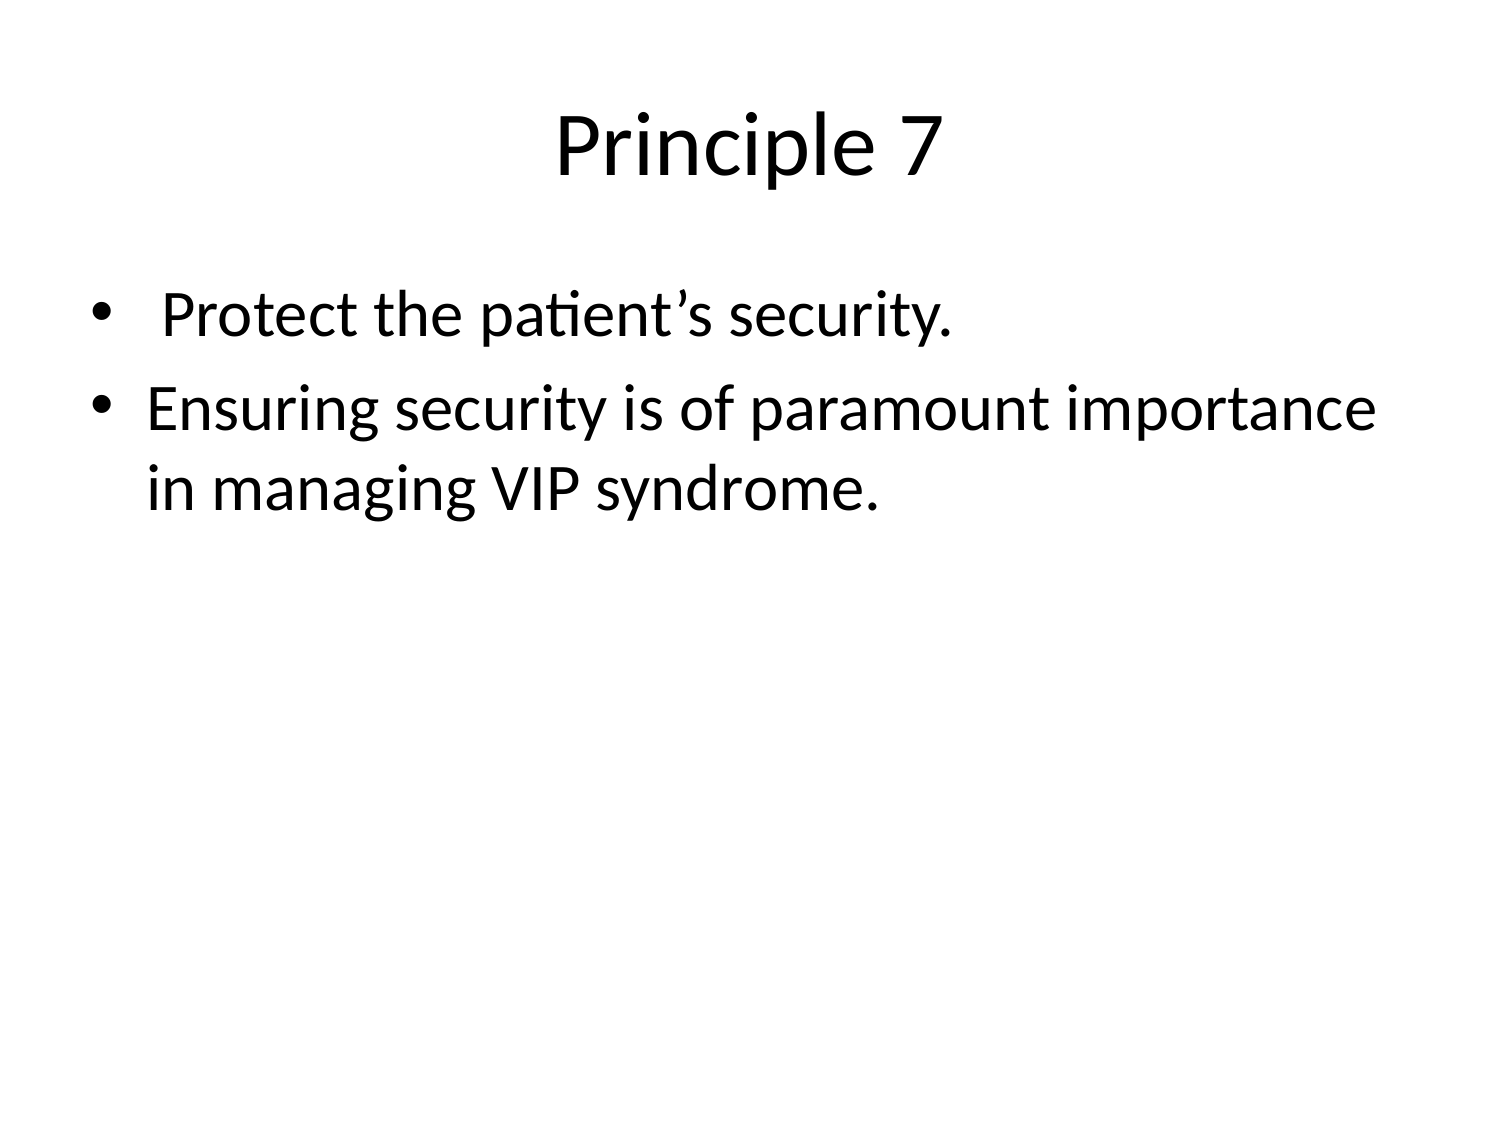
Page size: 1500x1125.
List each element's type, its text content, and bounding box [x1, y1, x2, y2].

list Protect the patient’s security. Ensuring security is of paramount importance in managing VIP syndrome. [75, 262, 1425, 1005]
title Principle 7 [75, 45, 1425, 233]
